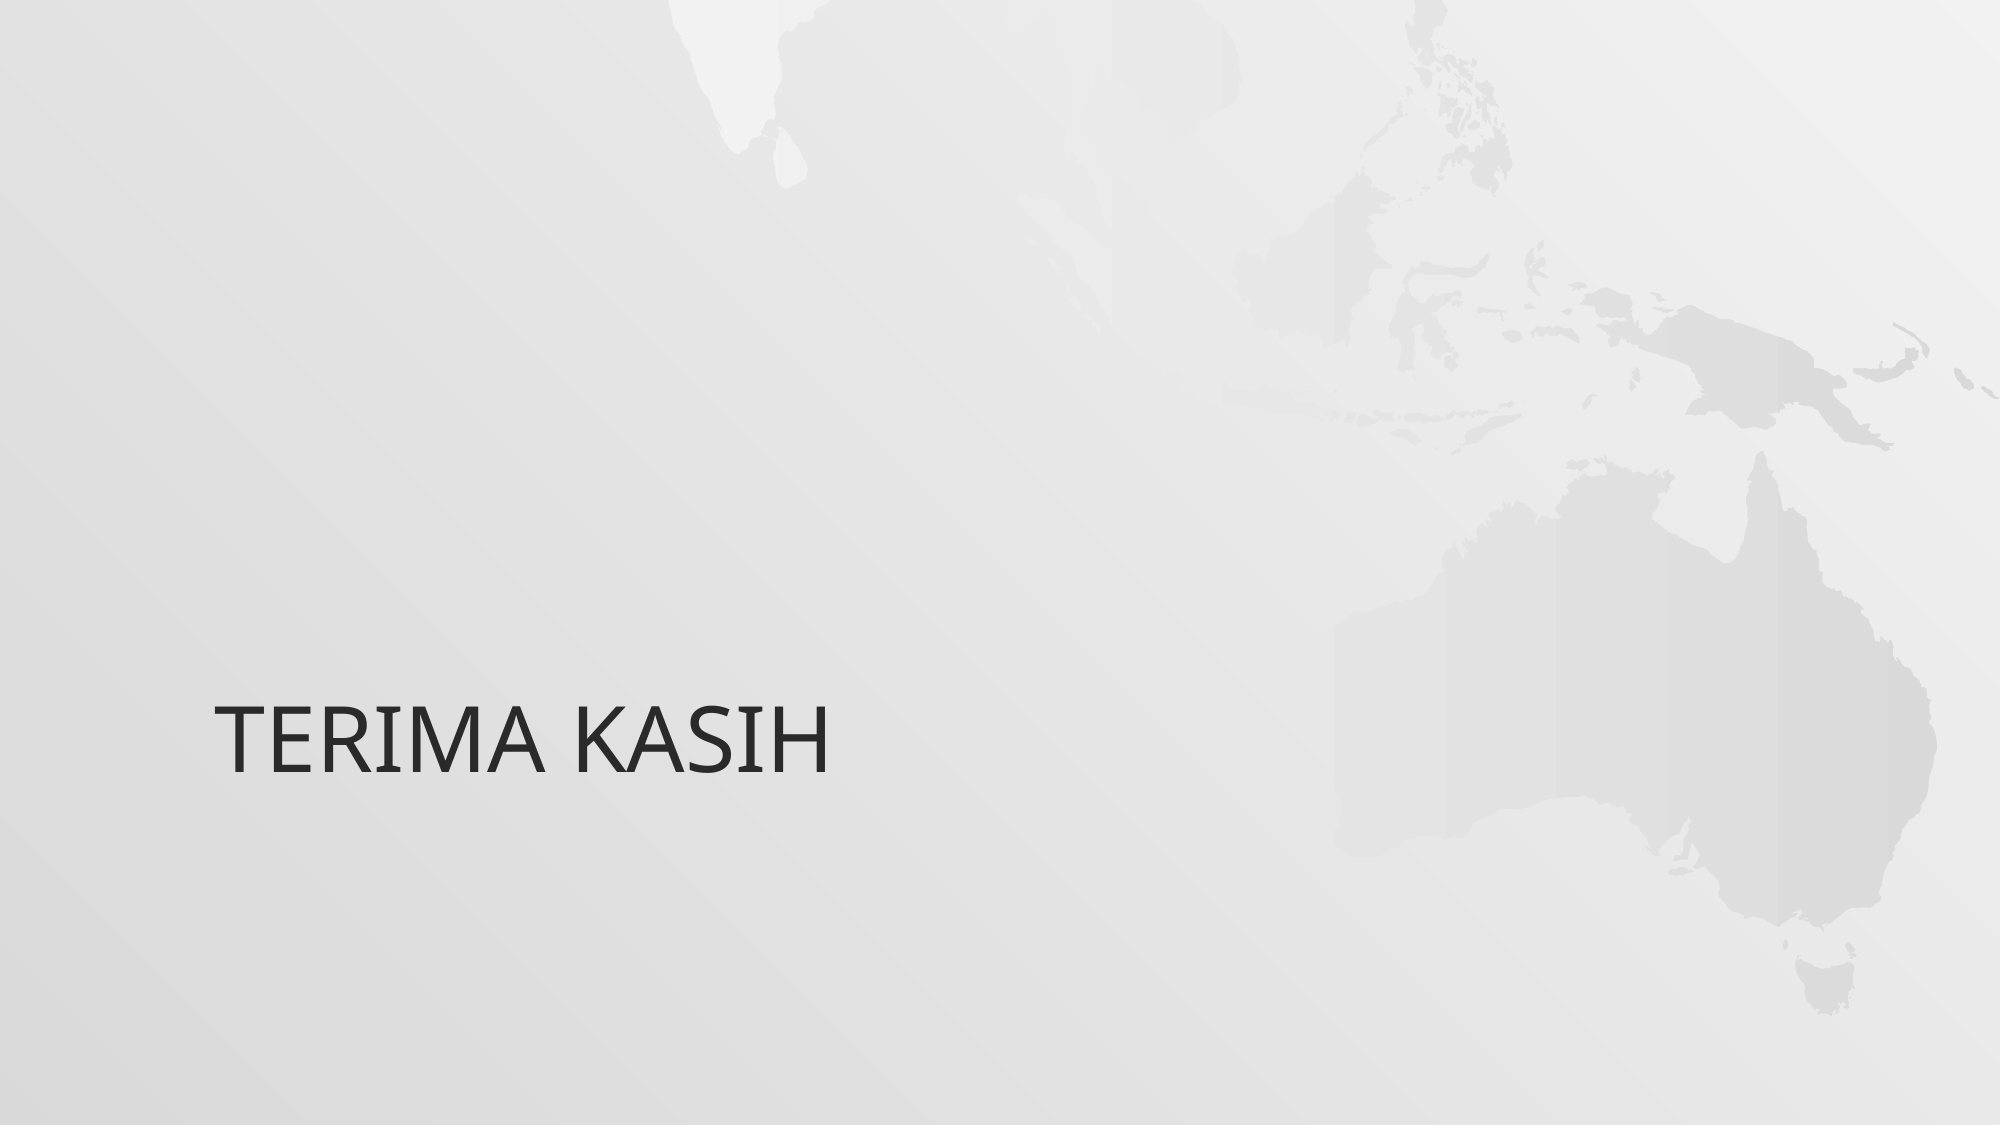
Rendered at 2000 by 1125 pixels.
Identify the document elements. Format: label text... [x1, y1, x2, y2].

title TERIMA KASIH [199, 299, 1800, 800]
